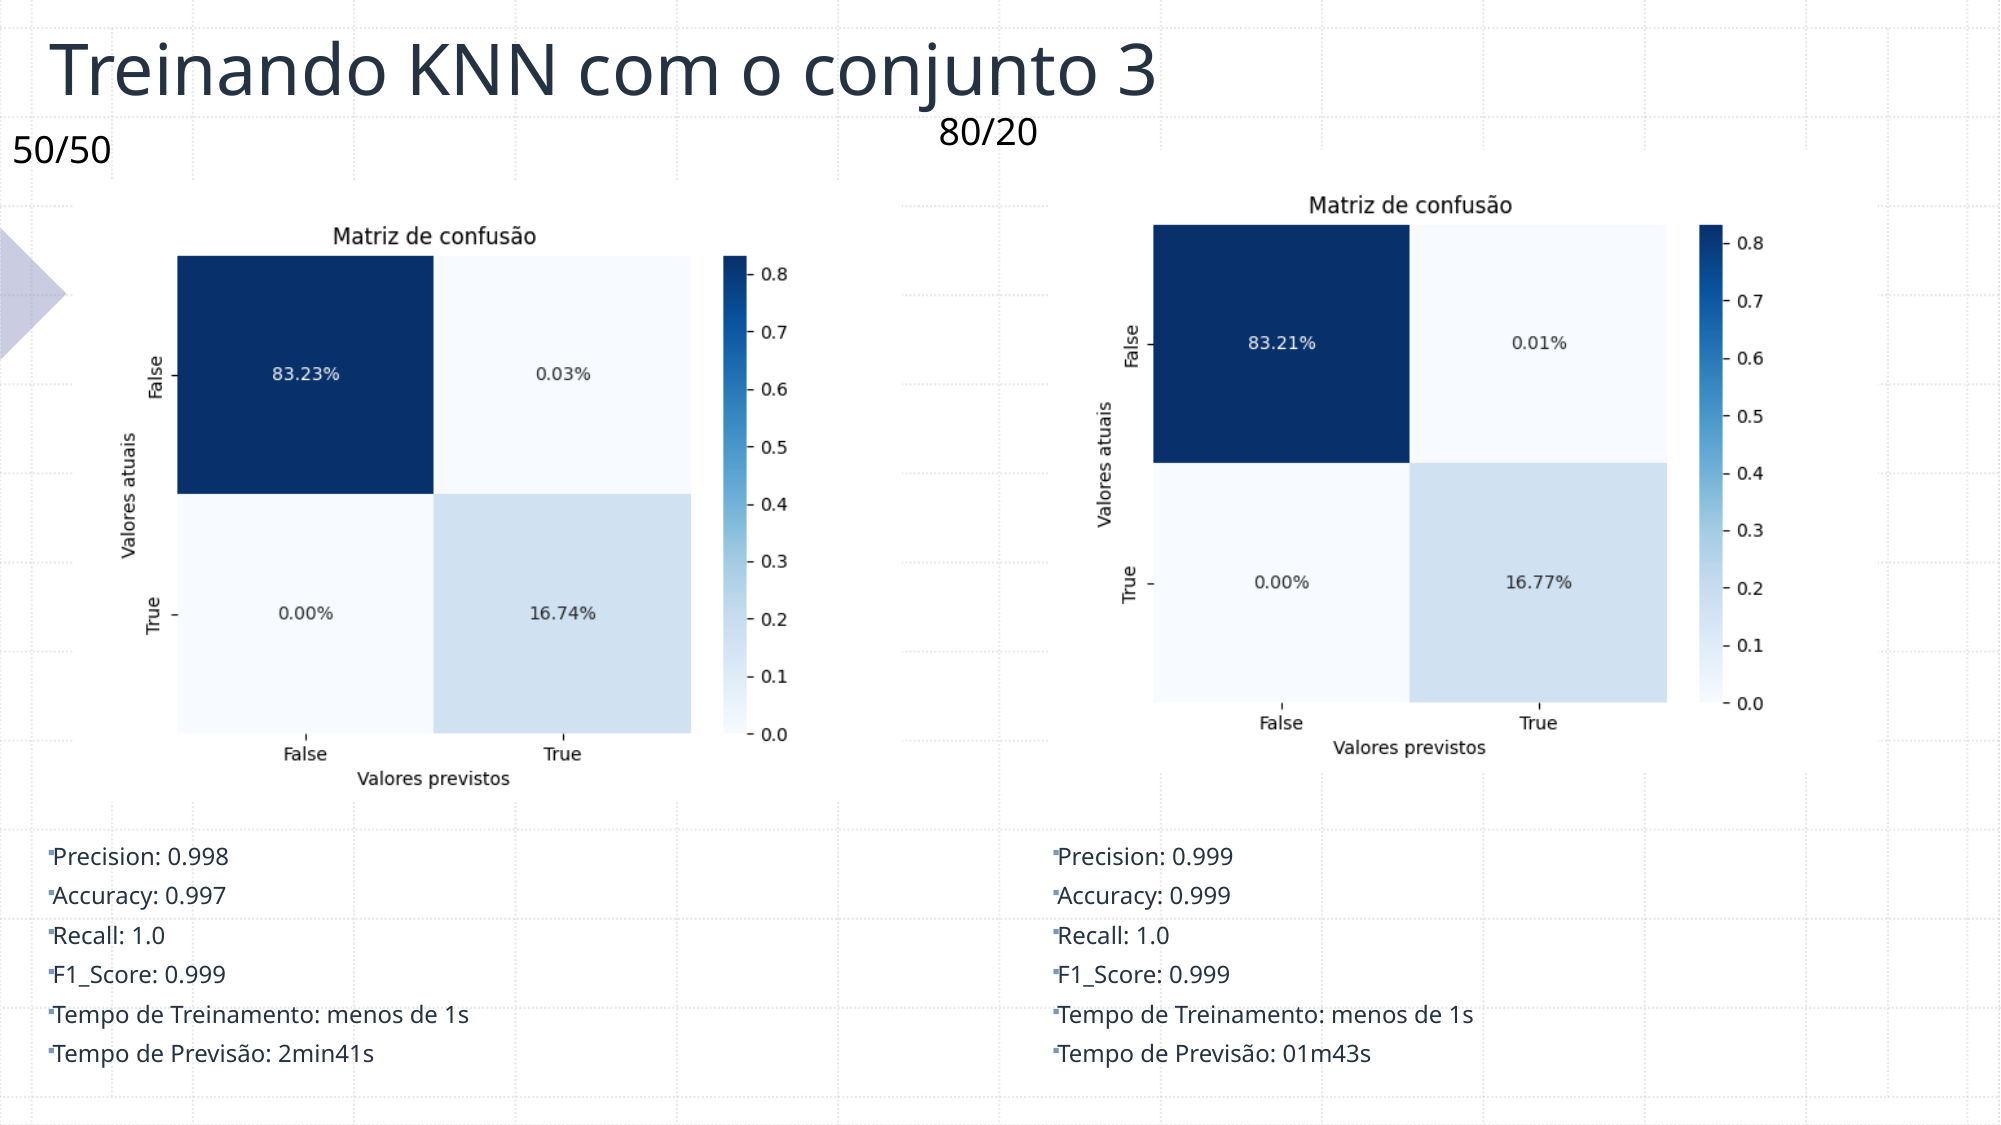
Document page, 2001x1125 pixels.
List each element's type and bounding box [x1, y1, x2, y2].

picture [1050, 150, 1878, 771]
picture [74, 181, 902, 802]
text_box [0, 0, 2000, 1125]
